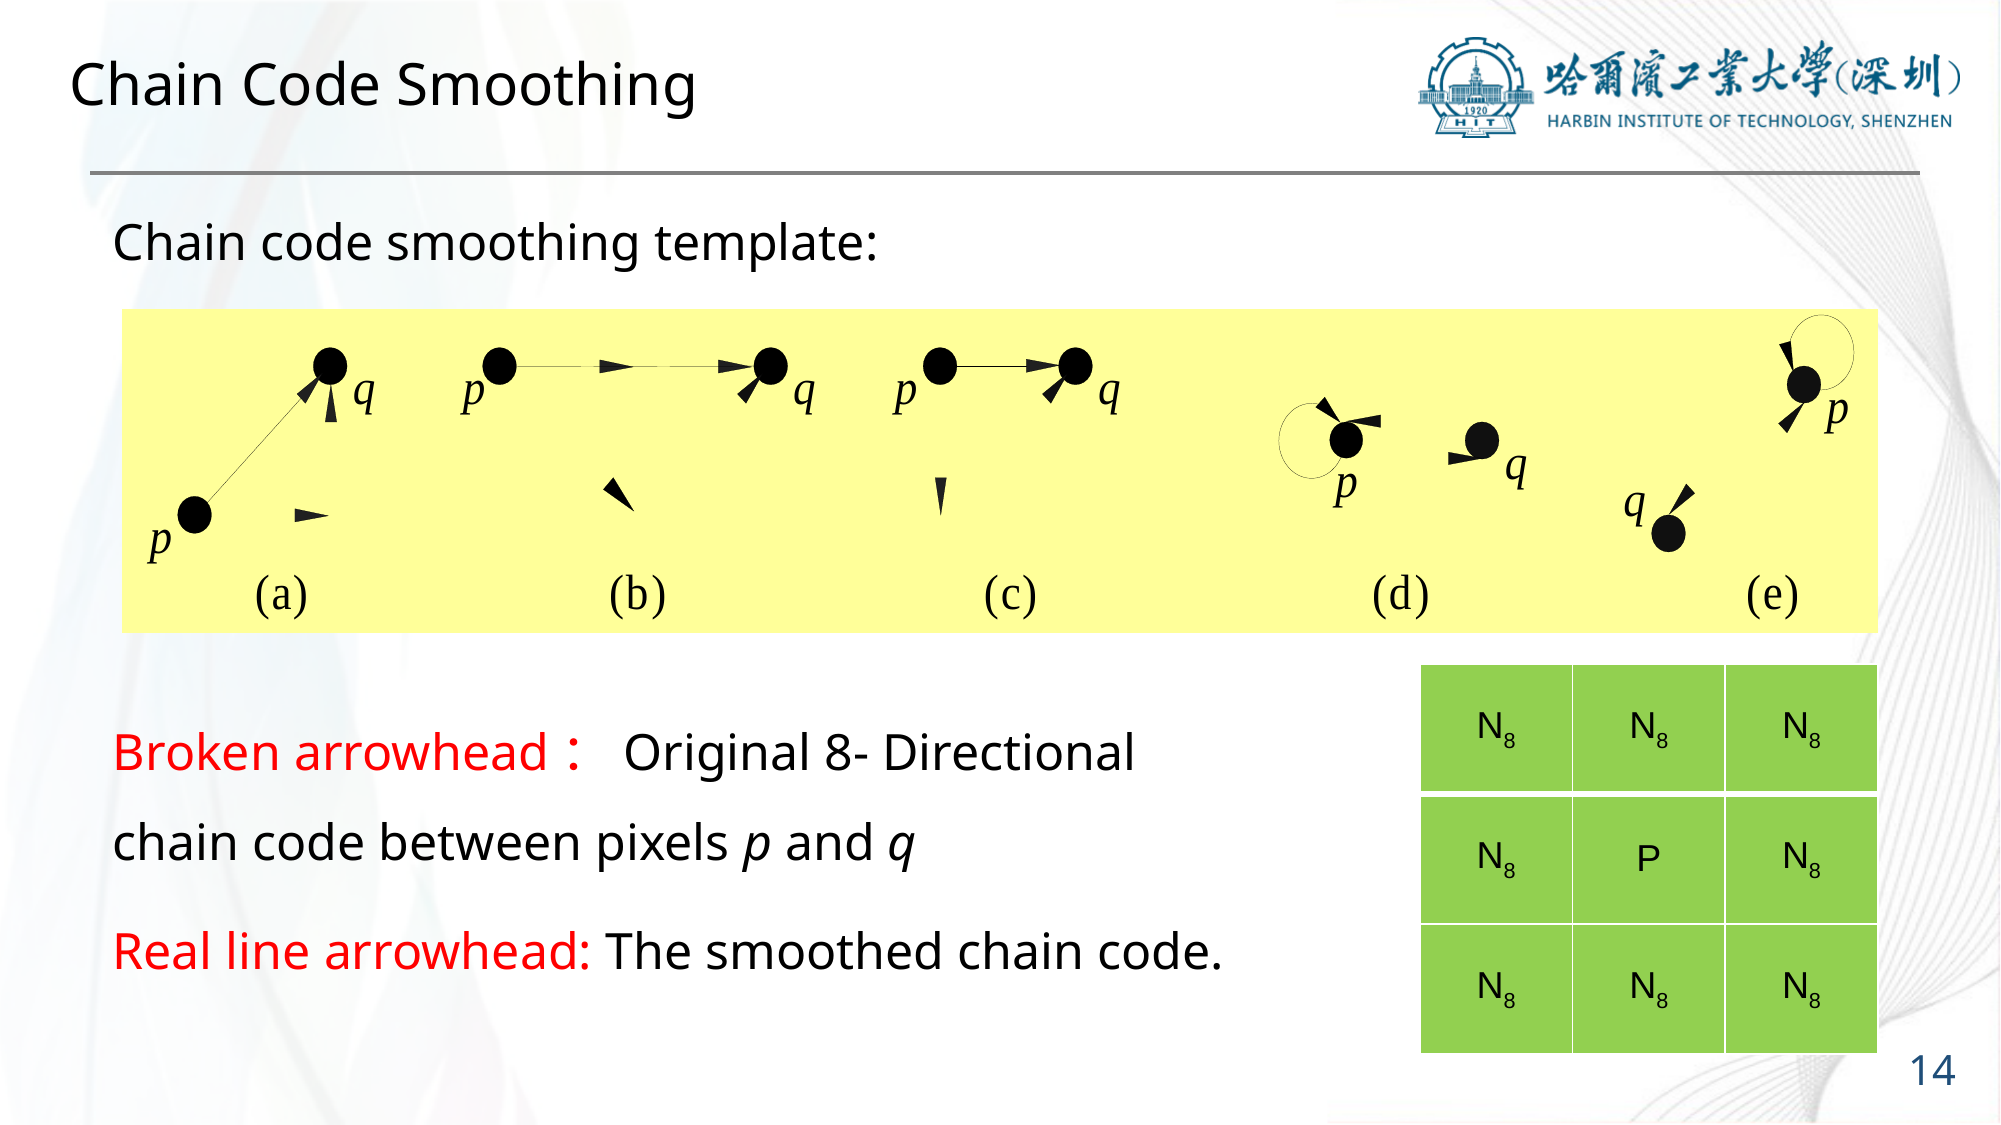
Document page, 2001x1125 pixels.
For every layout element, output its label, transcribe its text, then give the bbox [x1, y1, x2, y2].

text_box Chain code smoothing template: Broken arrowhead：Original 8- Directional chain code between pixels p and q Real line arrowhead: The smoothed chain code. [98, 202, 1277, 1069]
title Chain Code Smoothing [54, 0, 1385, 174]
table_header N8 [1726, 665, 1877, 791]
table_cell N8 [1726, 925, 1877, 1053]
table_header N8 [1573, 665, 1724, 791]
table_header N8 [1421, 665, 1572, 791]
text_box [121, 308, 1878, 634]
table_cell N8 [1421, 797, 1572, 923]
table_cell N8 [1573, 925, 1724, 1053]
table_cell P [1573, 797, 1724, 923]
table_cell N8 [1726, 797, 1877, 923]
picture [0, 0, 2001, 1125]
table_cell N8 [1421, 925, 1572, 1053]
slide_number 14 [1521, 1042, 1972, 1103]
